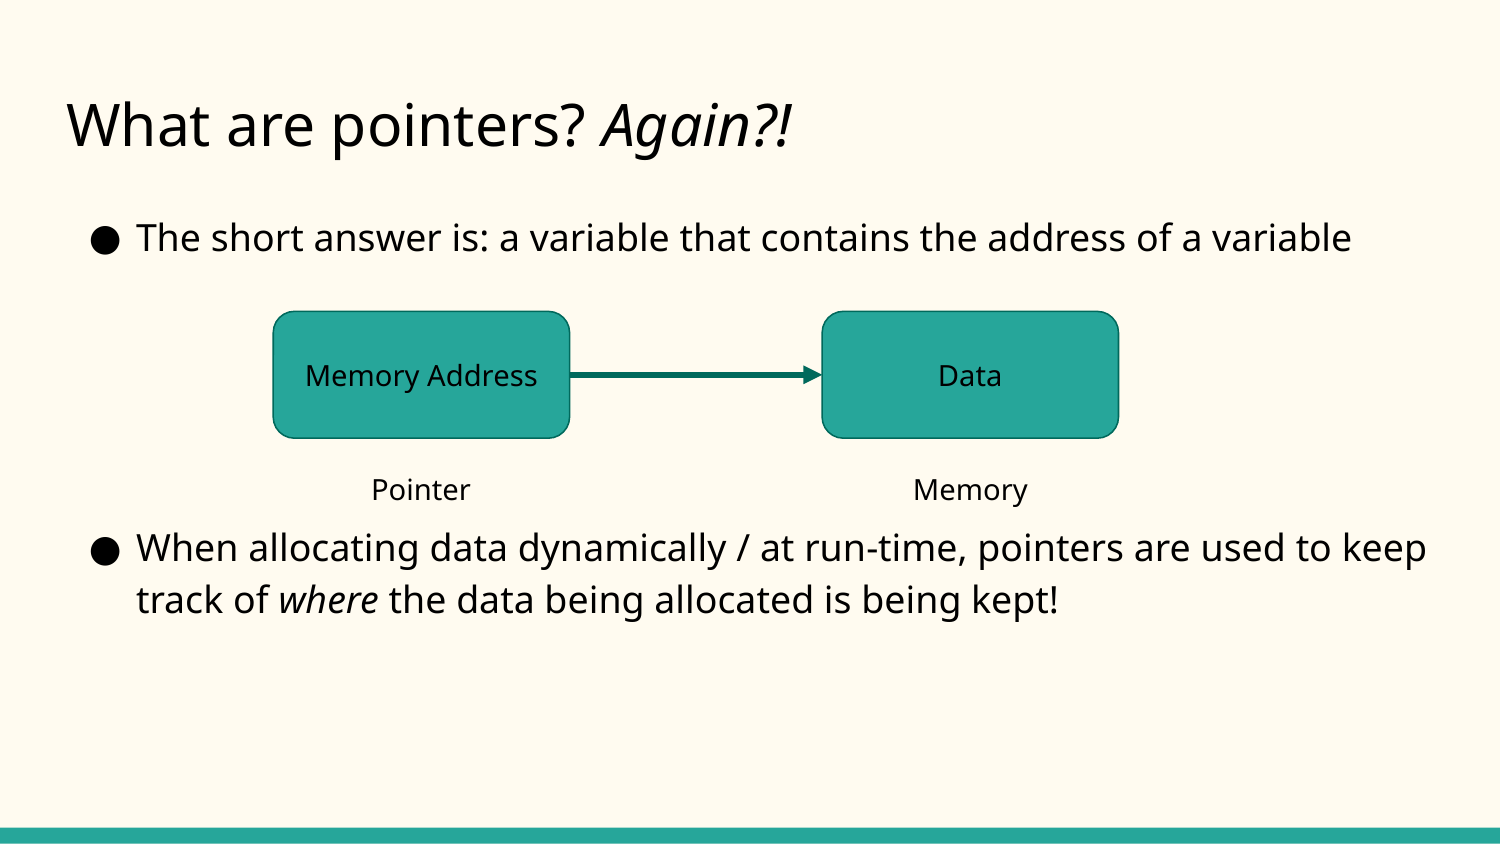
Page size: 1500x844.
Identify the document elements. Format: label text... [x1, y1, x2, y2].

title What are pointers? Again?! [51, 72, 1449, 174]
text_box Pointer [298, 455, 544, 521]
text_box Data [822, 311, 1119, 439]
text_box Memory Address [273, 311, 570, 439]
text_box Memory [848, 455, 1093, 521]
list The short answer is: a variable that contains the address of a variable When allocating data dynamically / at run-time, pointers are used to keep track of where the data being allocated is being kept! [51, 192, 1449, 804]
